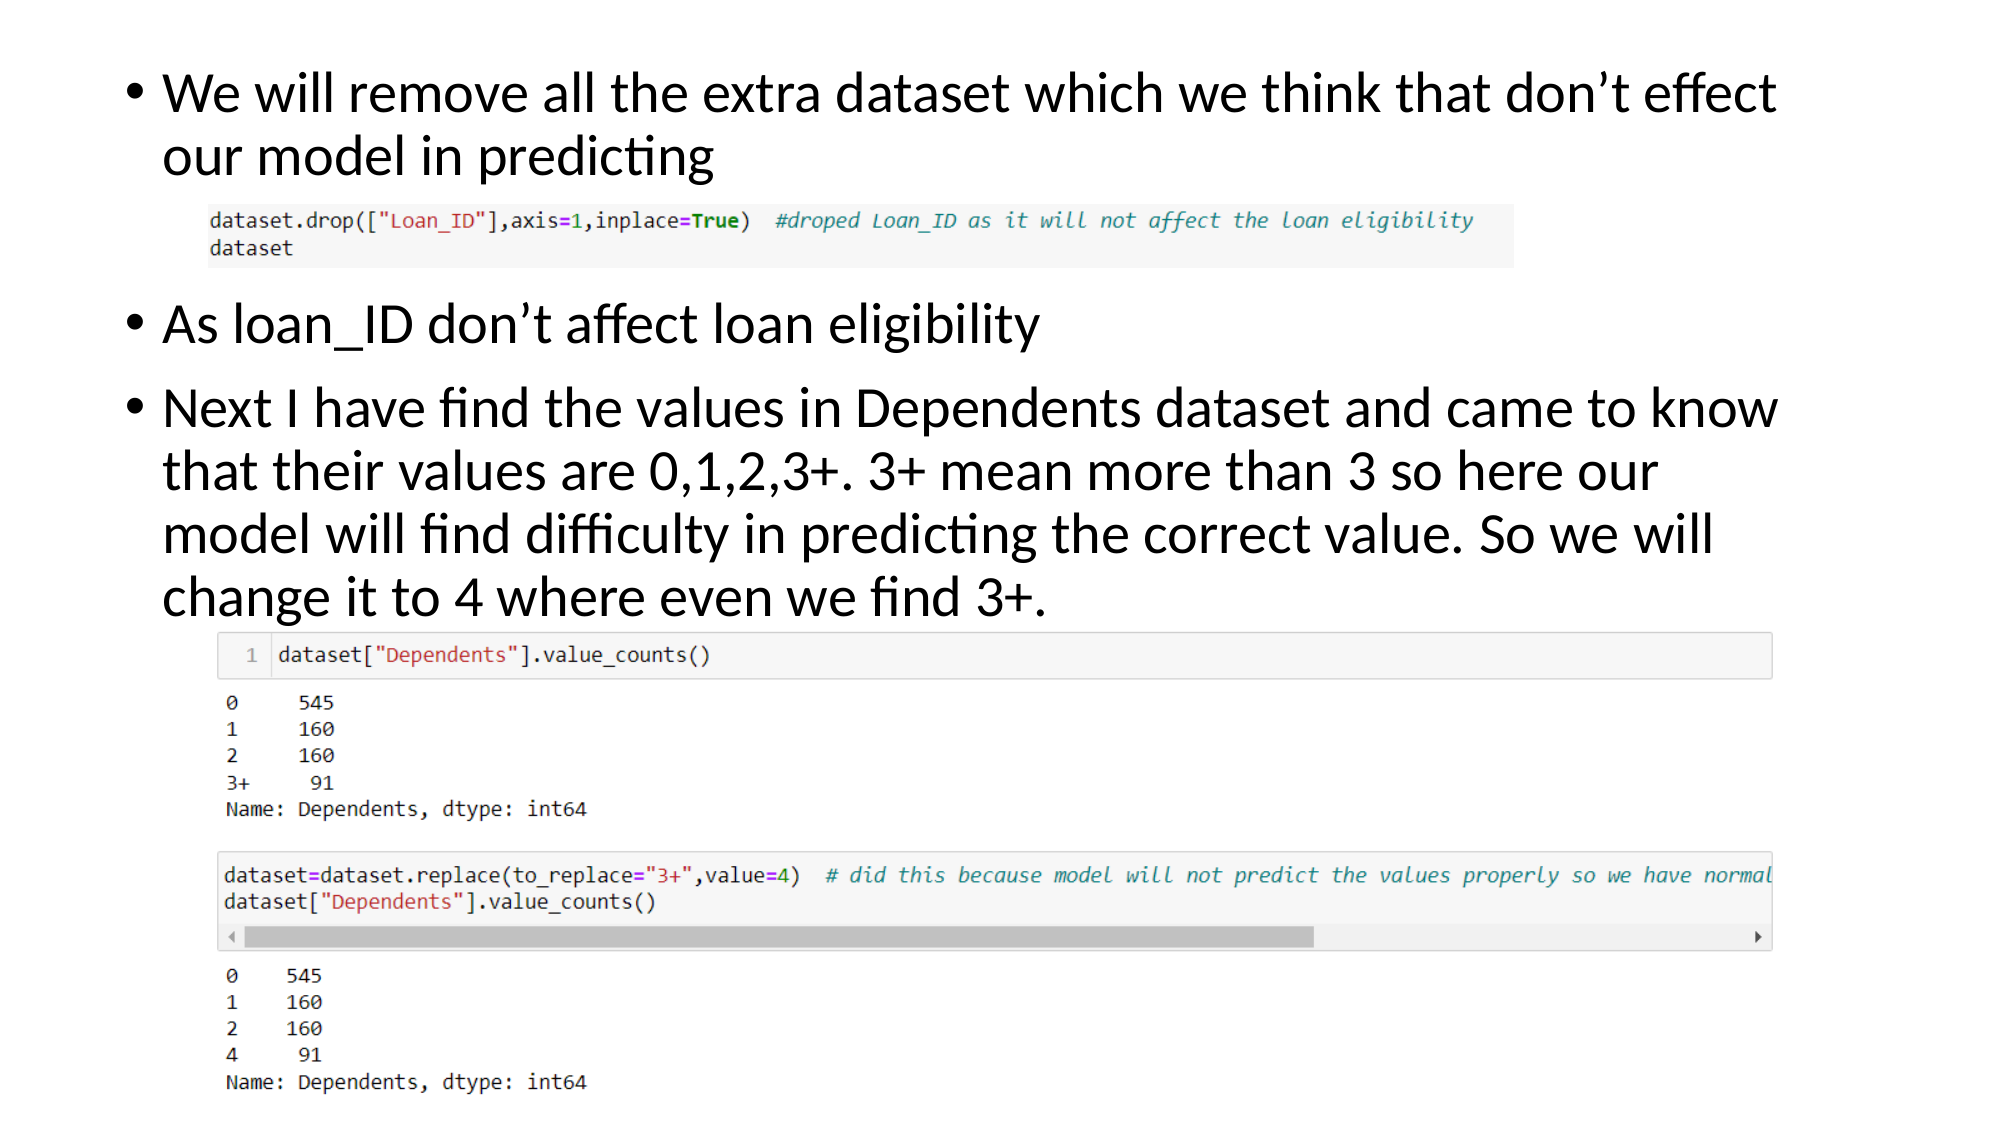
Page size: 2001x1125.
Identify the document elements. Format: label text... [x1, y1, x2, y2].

picture [211, 627, 1788, 1103]
list We will remove all the extra dataset which we think that don’t effect our model in predicting As loan_ID don’t affect loan eligibility Next I have find the values in Dependents dataset and came to know that their values are 0,1,2,3+. 3+ mean more than 3 so here our model will find difficulty in predicting the correct value. So we will change it to 4 where even we find 3+. [109, 55, 1835, 1045]
picture [208, 204, 1514, 268]
